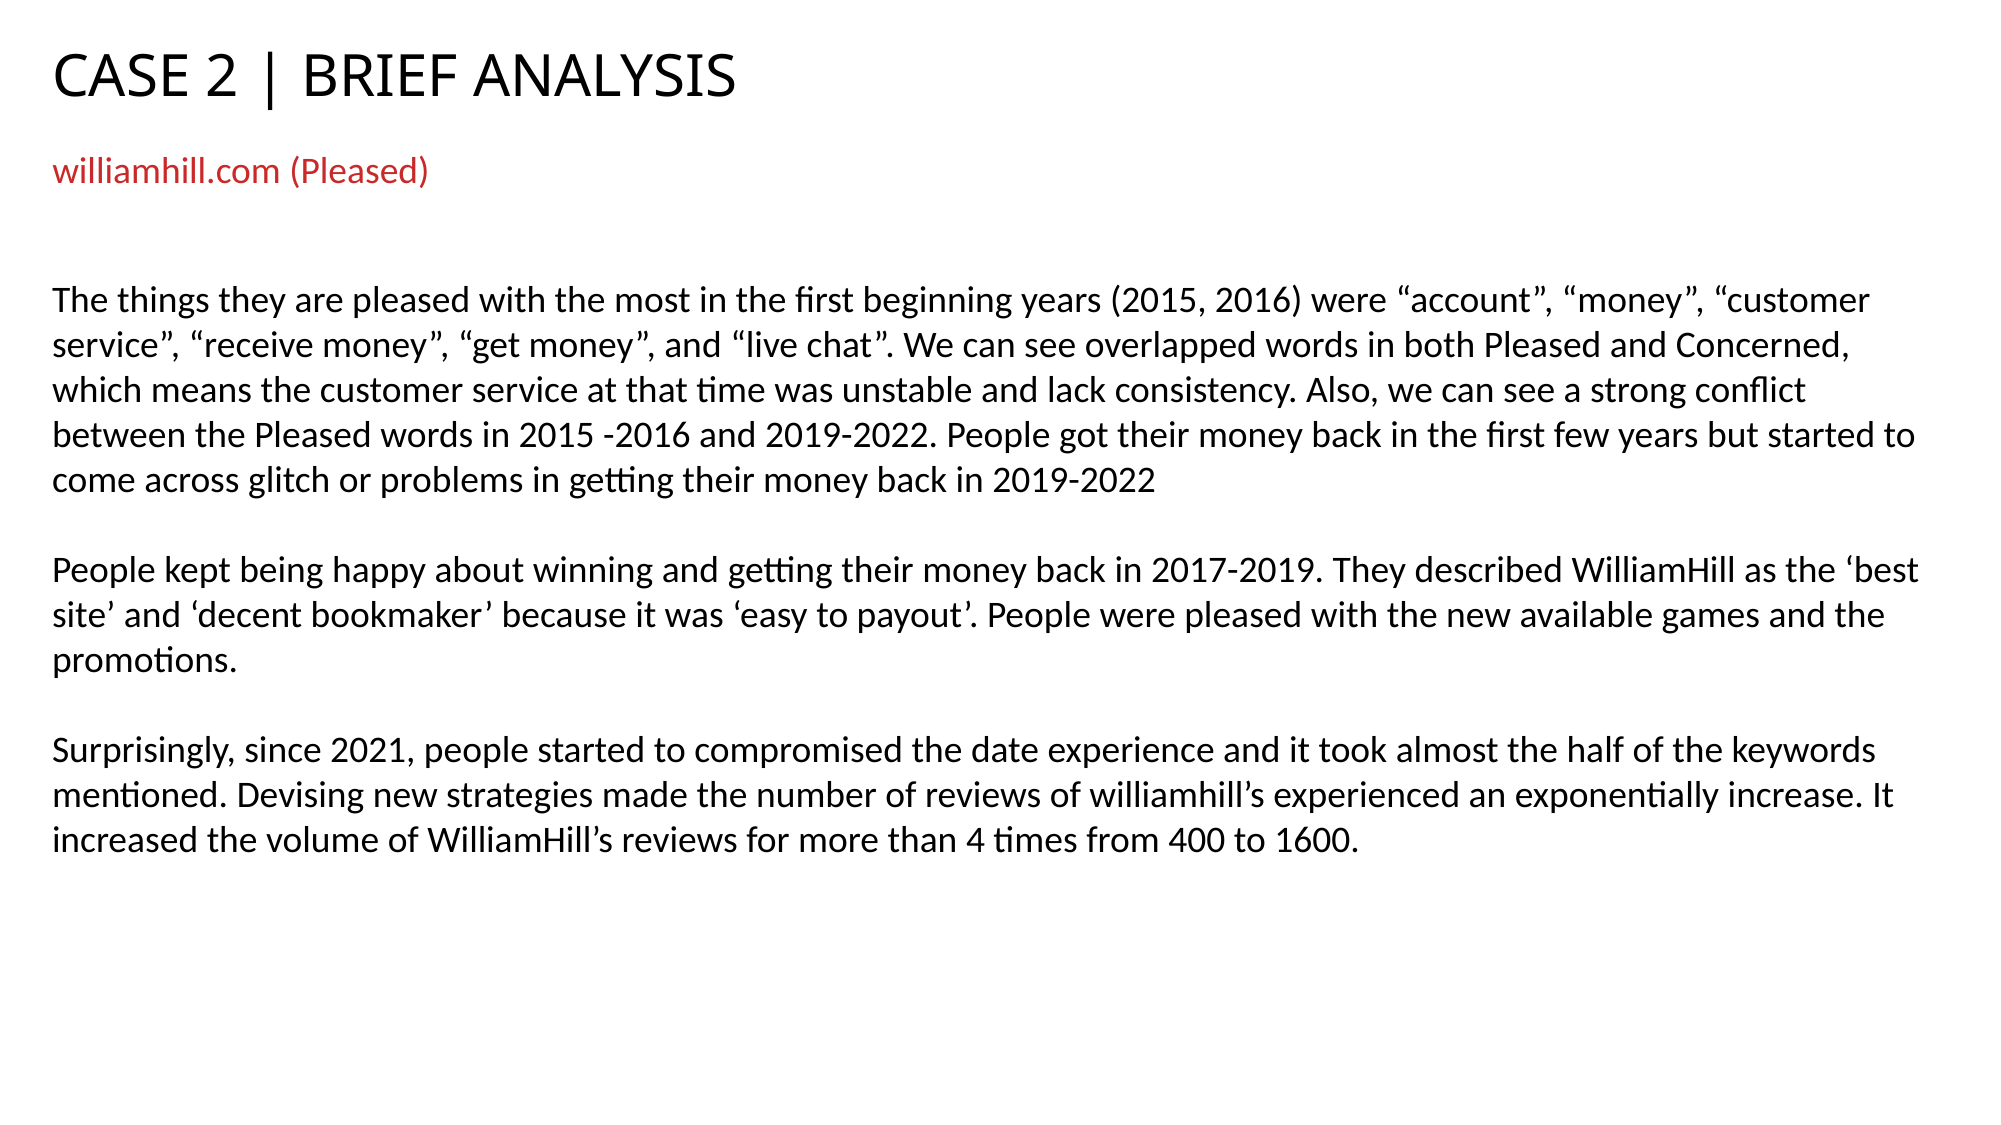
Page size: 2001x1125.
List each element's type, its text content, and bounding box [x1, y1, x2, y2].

text_box CASE 2 | BRIEF ANALYSIS [37, 34, 922, 117]
text_box williamhill.com (Pleased) [37, 139, 1038, 199]
text_box The things they are pleased with the most in the first beginning years (2015, 2016) were “account”, “money”, “customer service”, “receive money”, “get money”, and “live chat”. We can see overlapped words in both Pleased and Concerned, which means the customer service at that time was unstable and lack consistency. Also, we can see a strong conflict between the Pleased words in 2015 -2016 and 2019-2022. People got their money back in the first few years but started to come across glitch or problems in getting their money back in 2019-2022 People kept being happy about winning and getting their money back in 2017-2019. They described WilliamHill as the ‘best site’ and ‘decent bookmaker’ because it was ‘easy to payout’. People were pleased with the new available games and the promotions. Surprisingly, since 2021, people started to compromised the date experience and it took almost the half of the keywords mentioned. Devising new strategies made the number of reviews of williamhill’s experienced an exponentially increase. It increased the volume of WilliamHill’s reviews for more than 4 times from 400 to 1600. [37, 222, 1956, 868]
